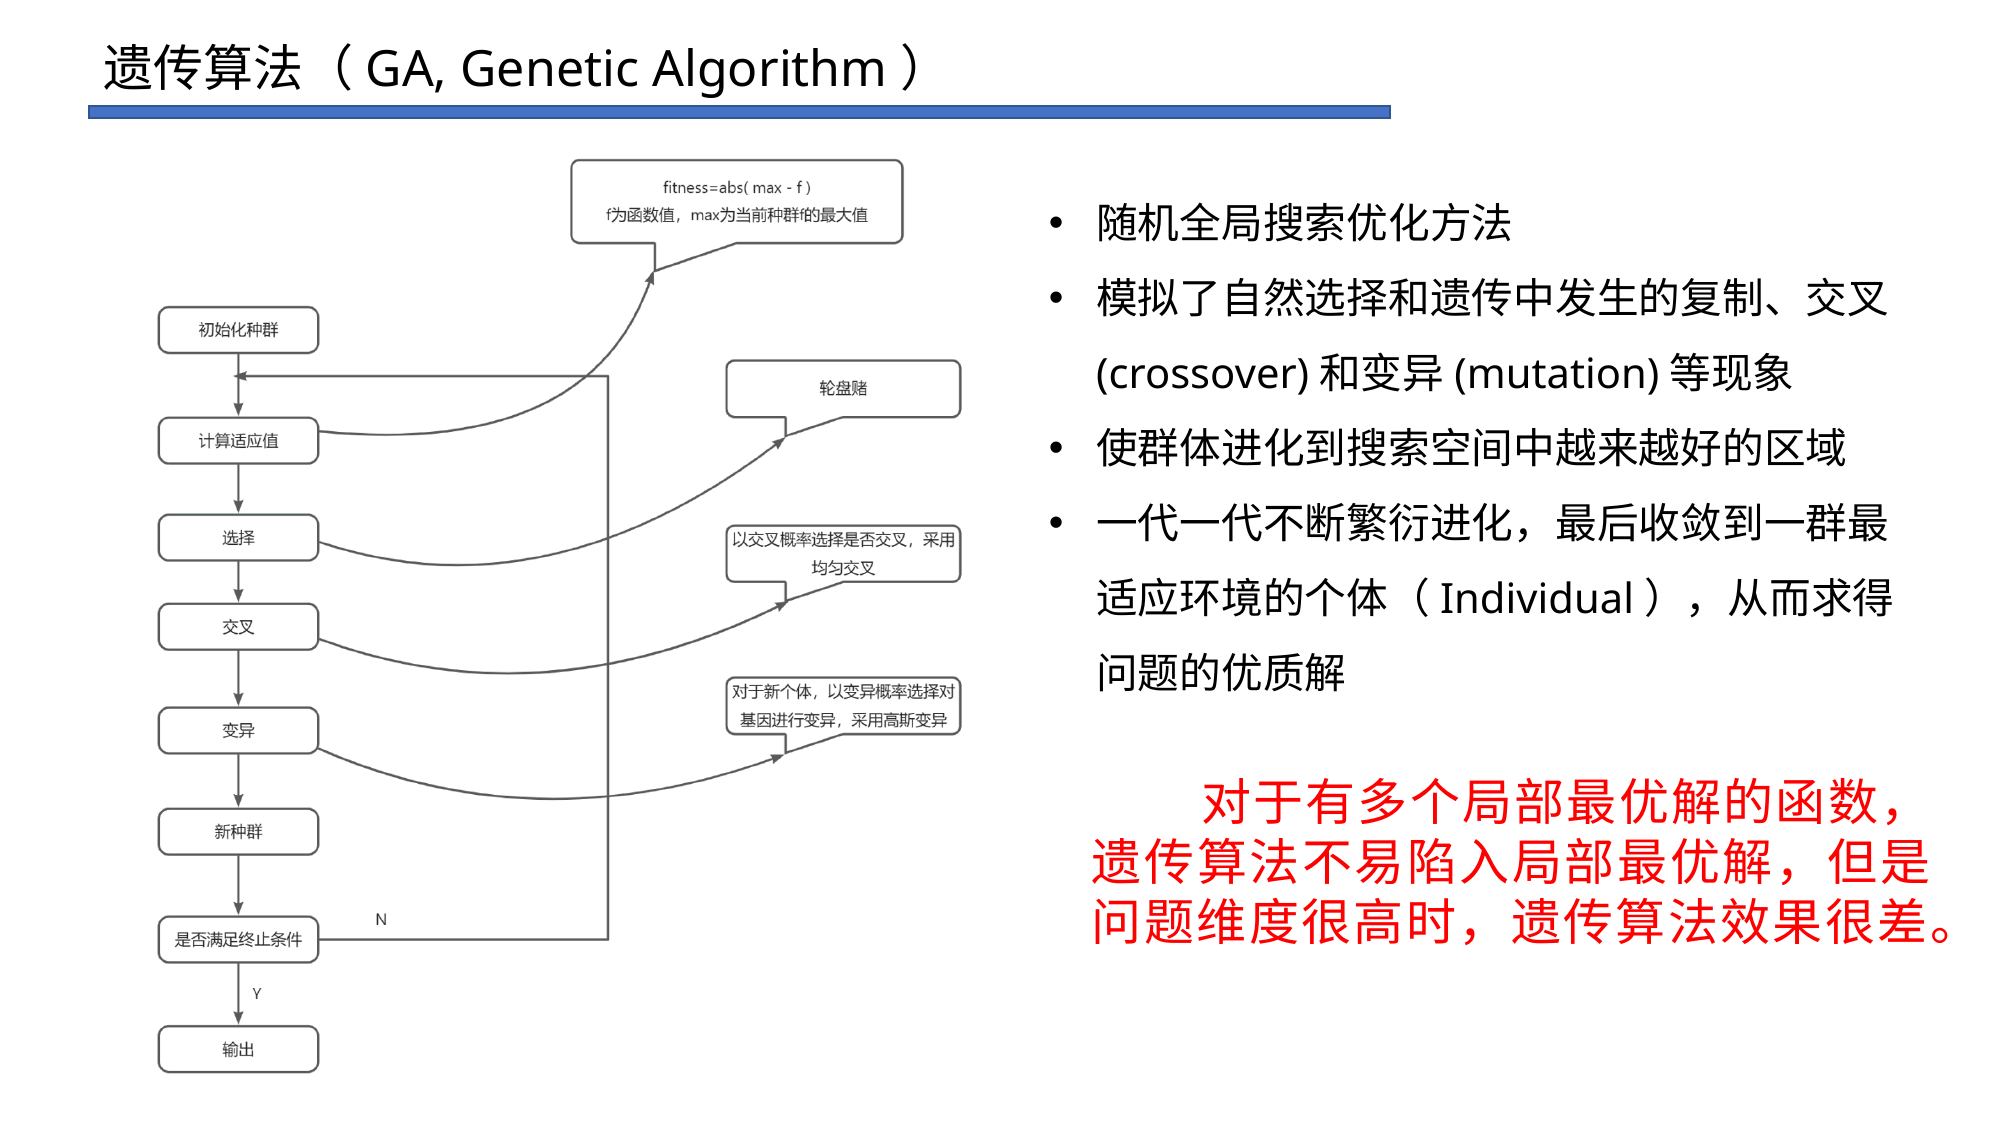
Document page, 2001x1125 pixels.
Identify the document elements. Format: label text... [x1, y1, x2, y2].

text_box 对于有多个局部最优解的函数，遗传算法不易陷入局部最优解，但是问题维度很高时，遗传算法效果很差。 [1077, 763, 1946, 959]
text_box [88, 105, 1391, 119]
text_box 随机全局搜索优化方法 模拟了自然选择和遗传中发生的复制、交叉(crossover)和变异(mutation)等现象 使群体进化到搜索空间中越来越好的区域 一代一代不断繁衍进化，最后收敛到一群最适应环境的个体（Individual），从而求得问题的优质解 [1034, 164, 1946, 705]
text_box 遗传算法（GA, Genetic Algorithm） [88, 28, 1077, 104]
picture [154, 156, 966, 1075]
